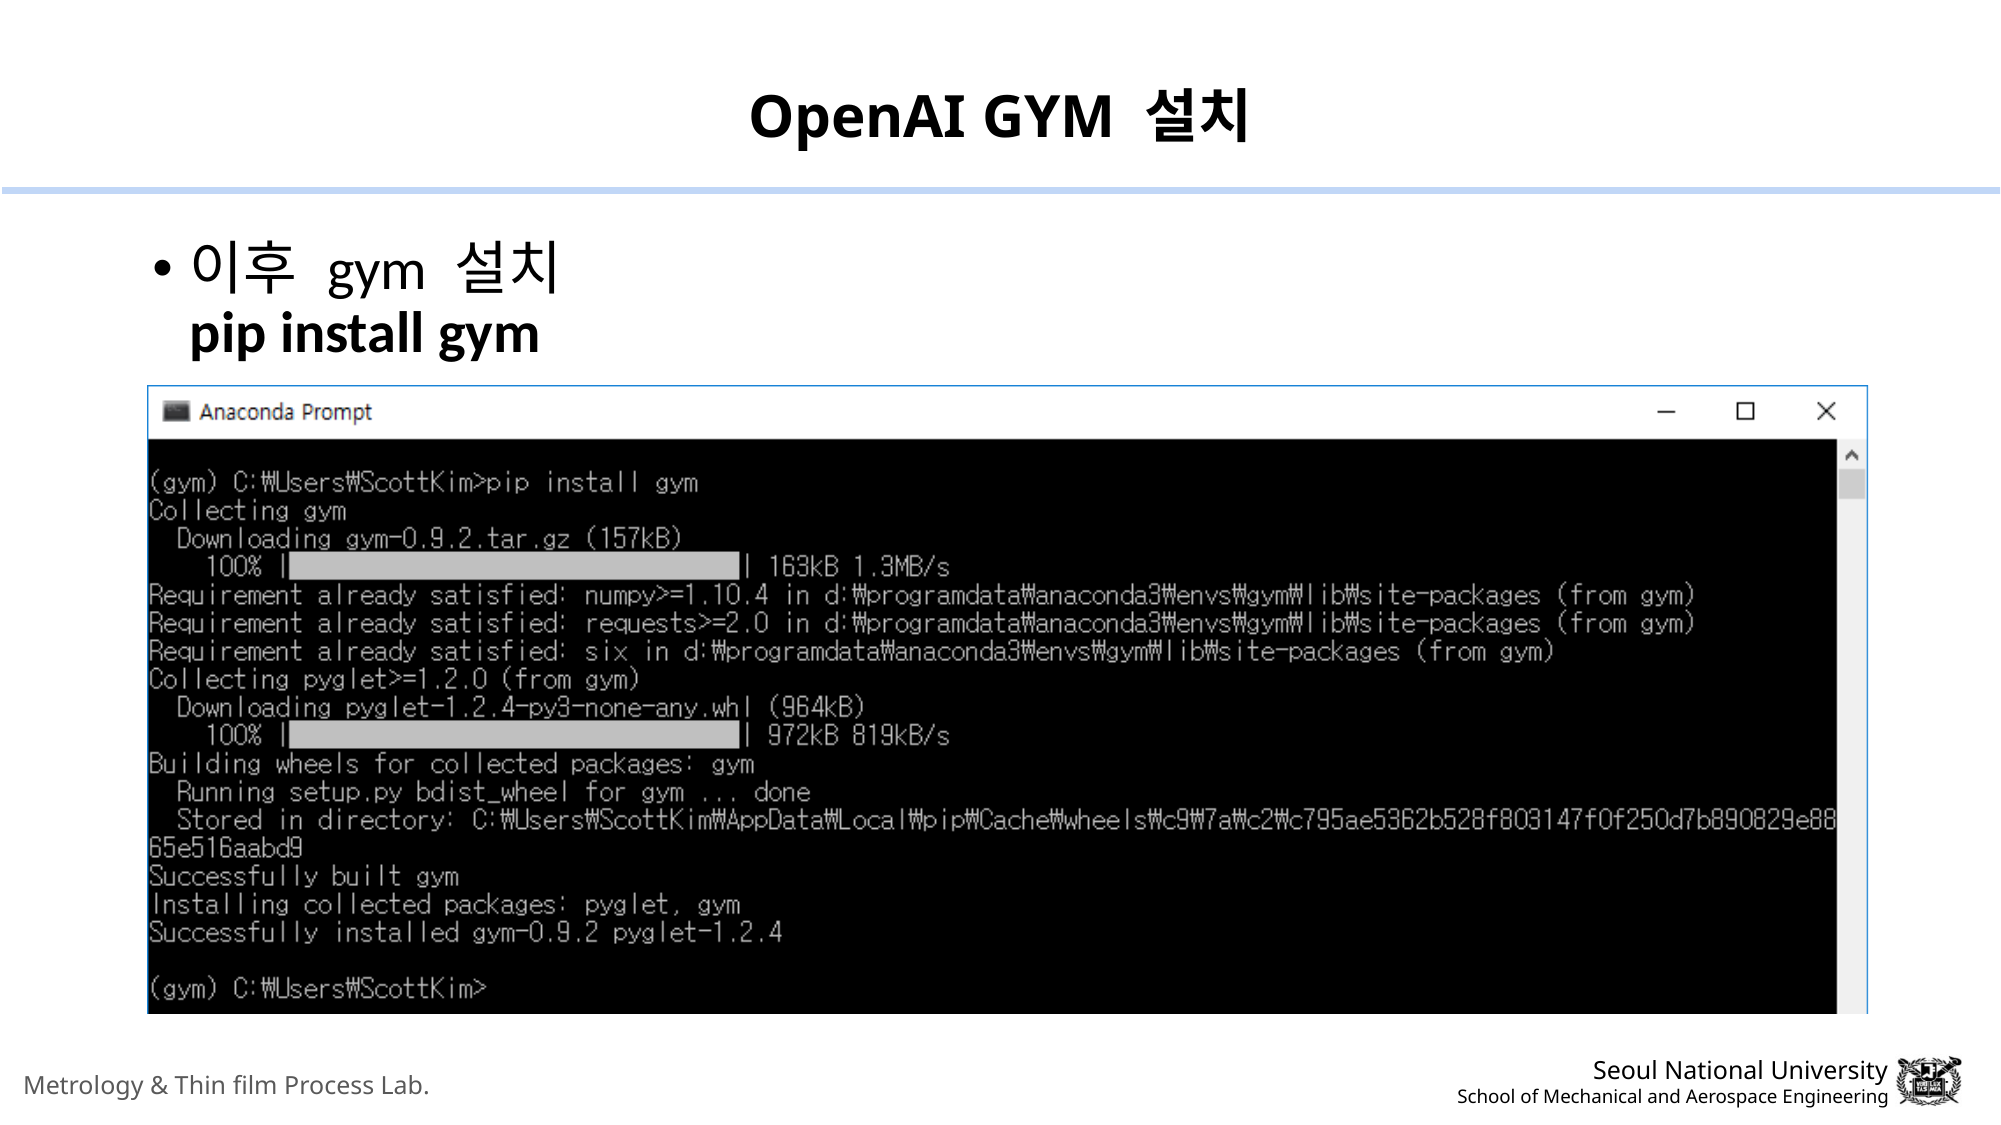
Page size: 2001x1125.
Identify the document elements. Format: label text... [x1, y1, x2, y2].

title OpenAI GYM 설치 [137, 59, 1863, 177]
list 이후 gym 설치 pip install gym [137, 231, 1863, 1014]
picture [145, 385, 1869, 1014]
picture [1895, 1054, 1962, 1107]
